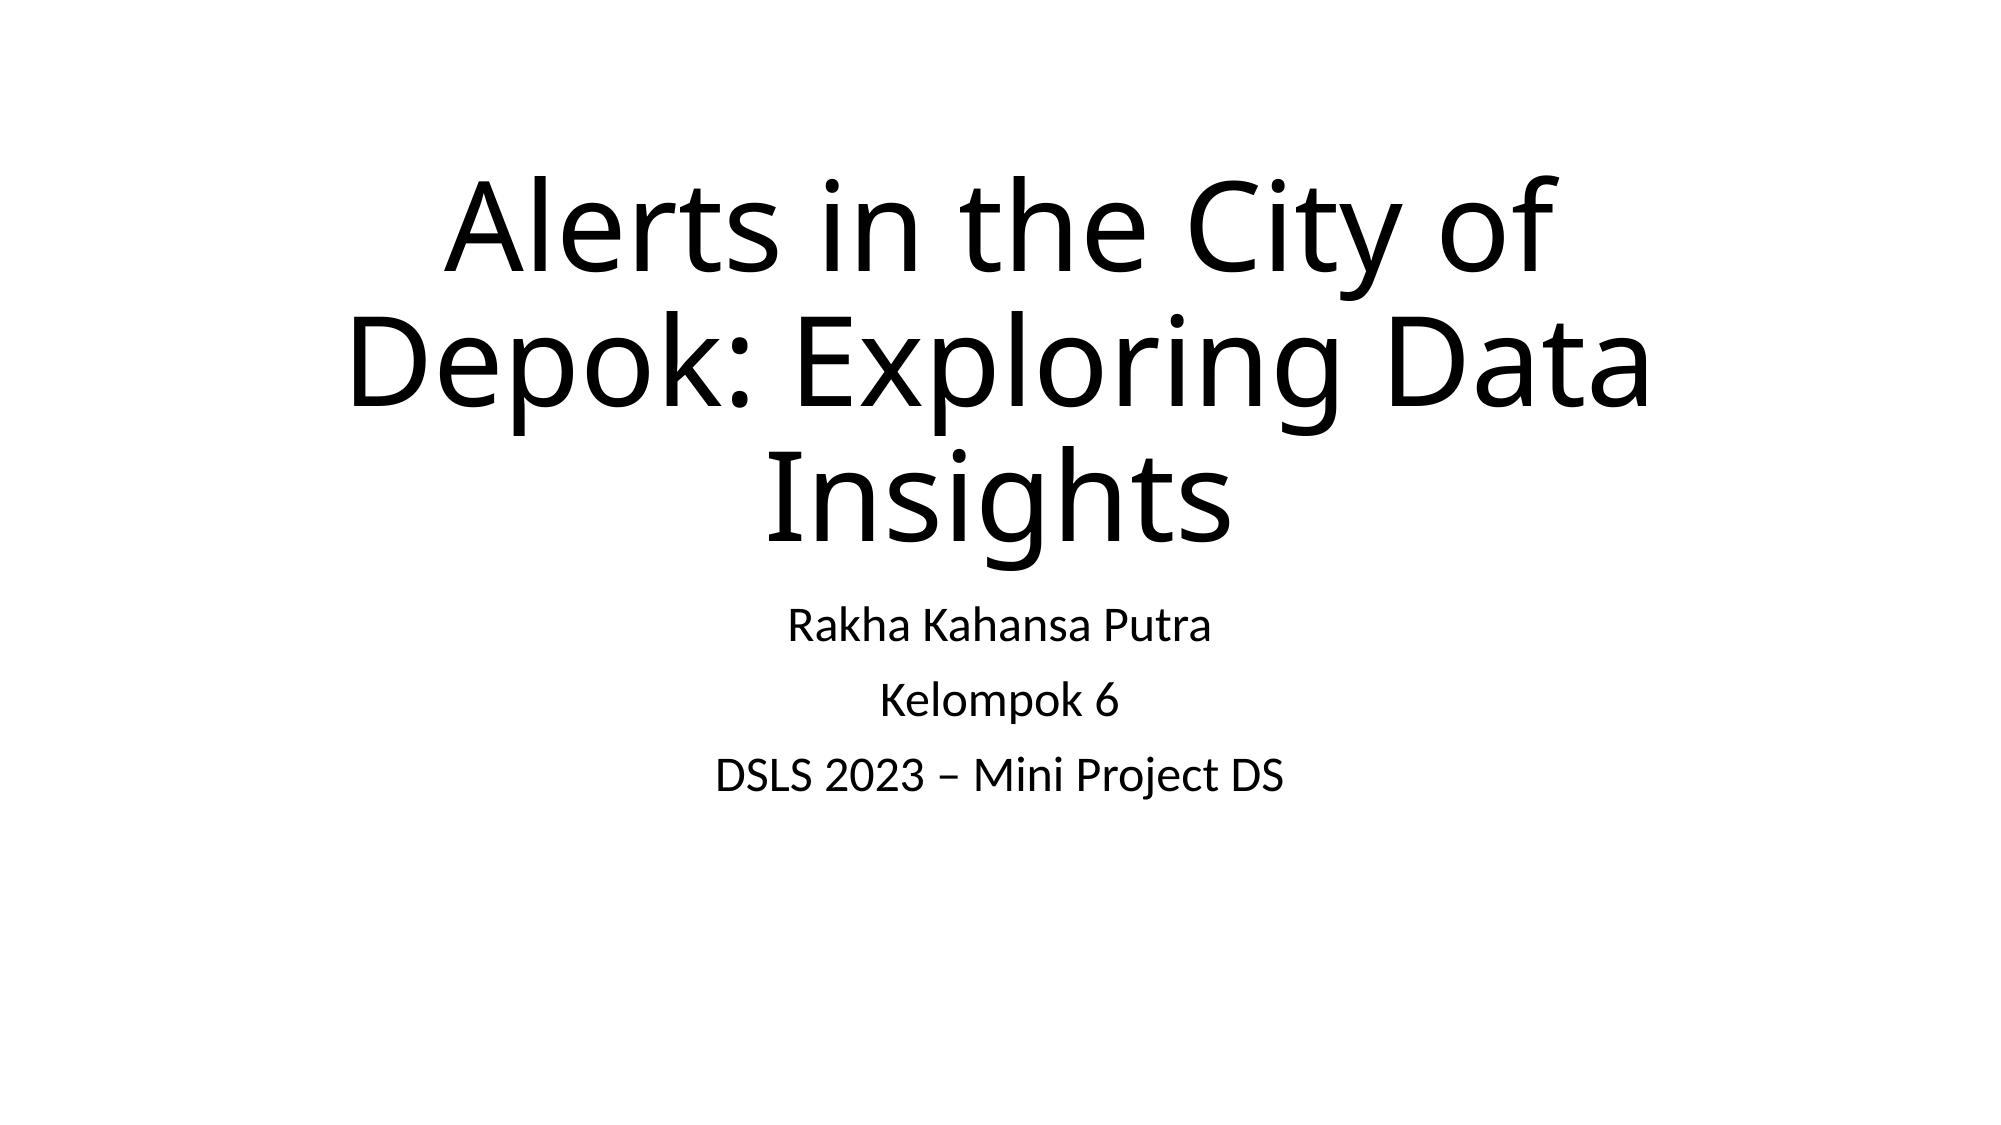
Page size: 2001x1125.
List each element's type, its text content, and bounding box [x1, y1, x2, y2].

subtitle Rakha Kahansa Putra Kelompok 6 DSLS 2023 – Mini Project DS [249, 590, 1750, 863]
title Alerts in the City of Depok: Exploring Data Insights [249, 184, 1750, 576]
